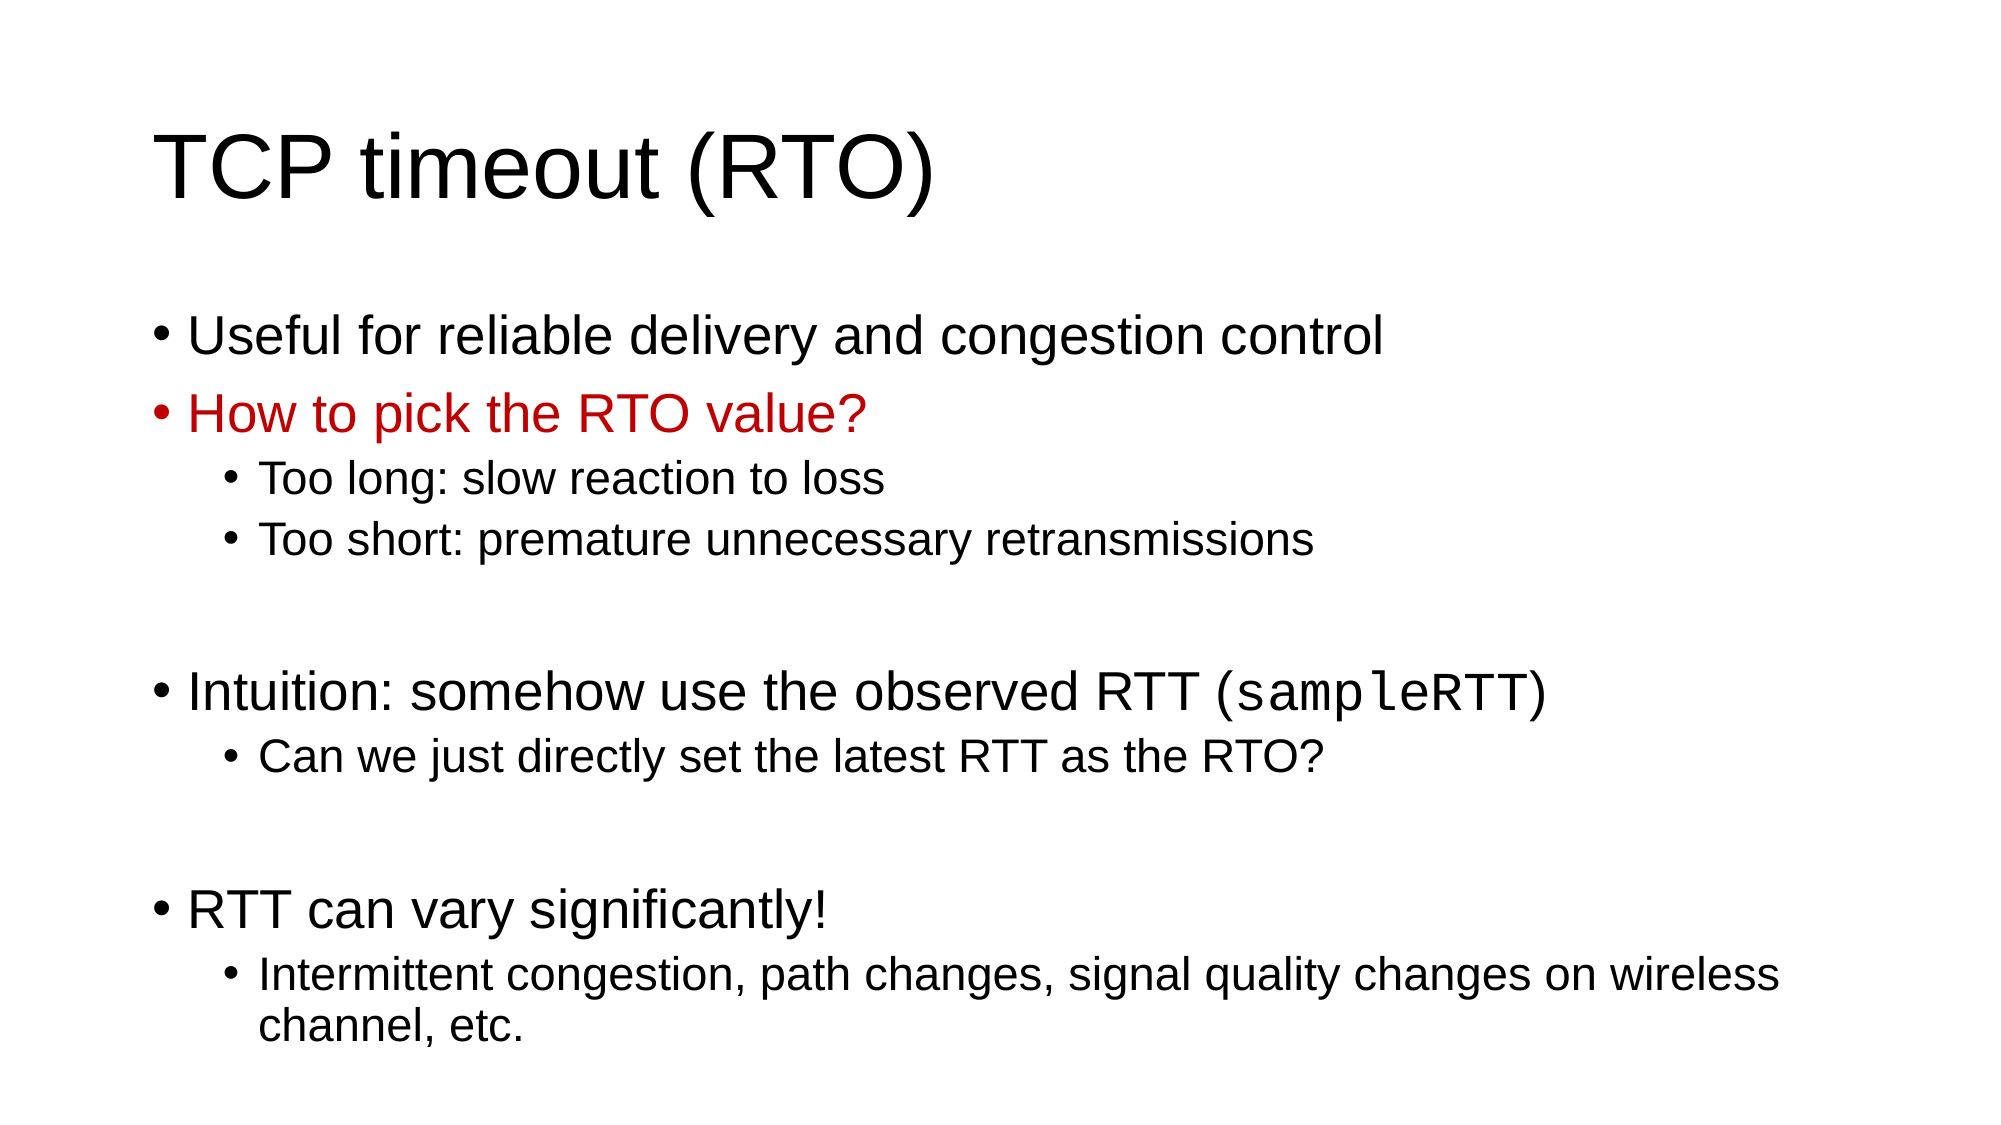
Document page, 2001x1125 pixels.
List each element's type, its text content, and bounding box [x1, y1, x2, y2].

list Useful for reliable delivery and congestion control How to pick the RTO value? Too long: slow reaction to loss Too short: premature unnecessary retransmissions Intuition: somehow use the observed RTT (sampleRTT) Can we just directly set the latest RTT as the RTO? RTT can vary significantly! Intermittent congestion, path changes, signal quality changes on wireless channel, etc. [137, 299, 1938, 1066]
title TCP timeout (RTO) [137, 59, 1863, 278]
